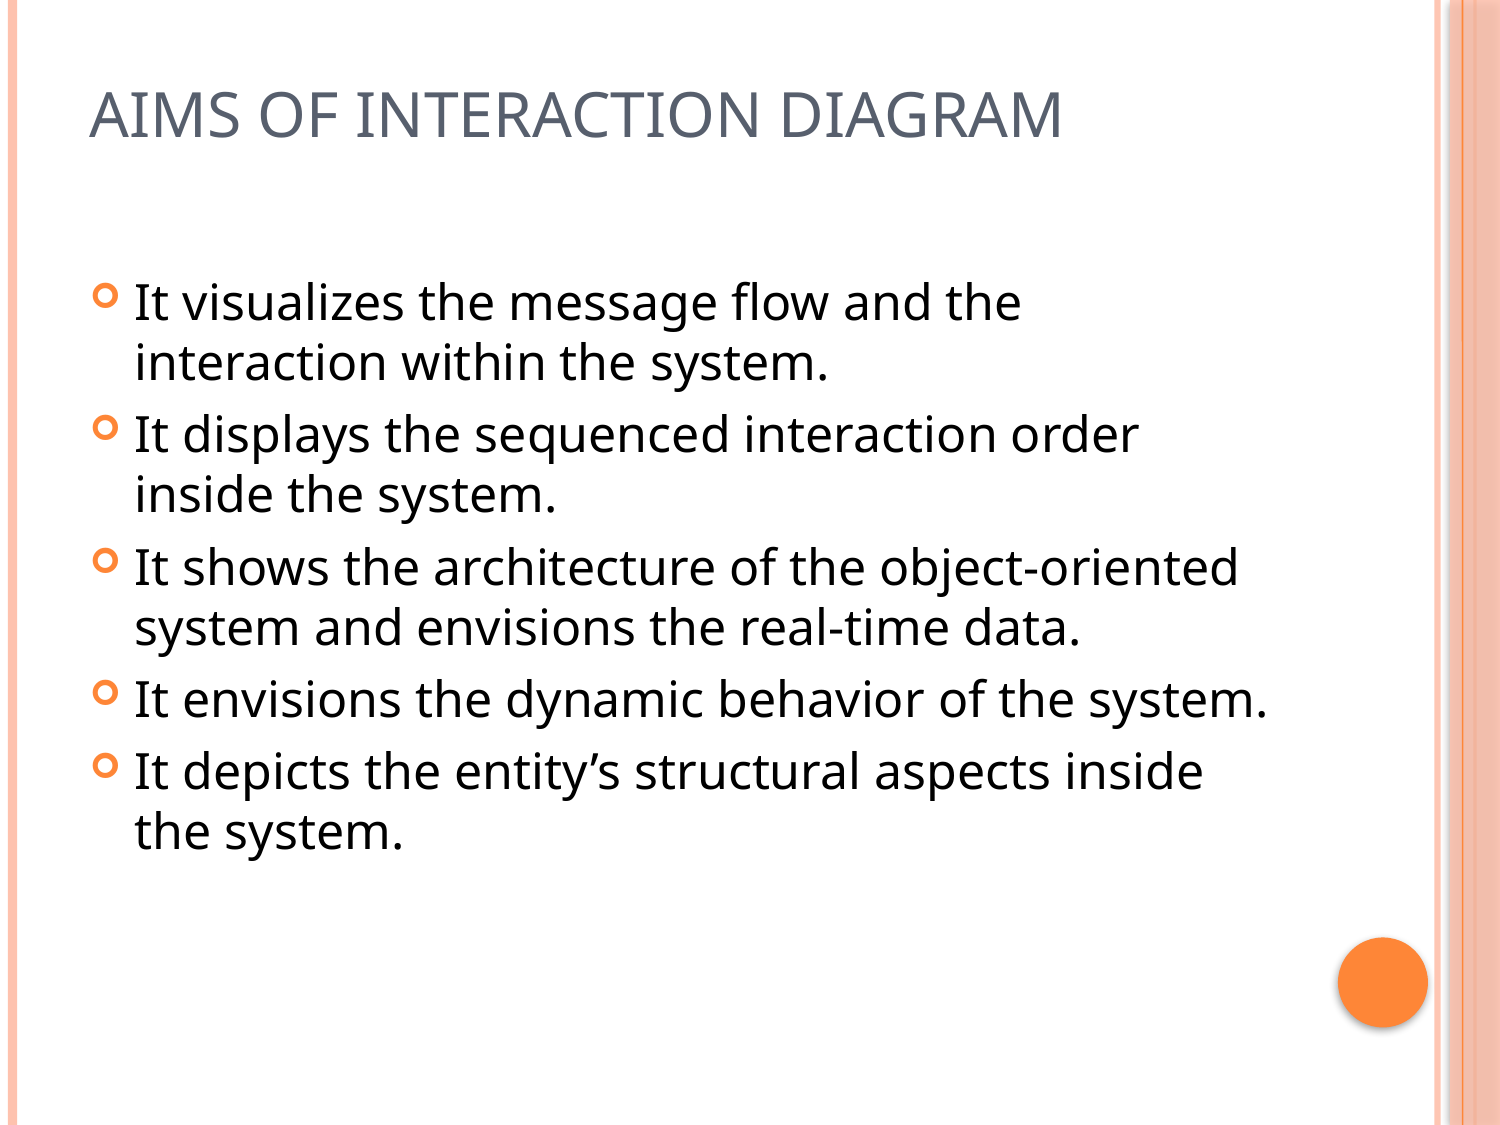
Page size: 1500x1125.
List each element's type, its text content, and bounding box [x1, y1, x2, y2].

list It visualizes the message flow and the interaction within the system. It displays the sequenced interaction order inside the system. It shows the architecture of the object-oriented system and envisions the real-time data. It envisions the dynamic behavior of the system. It depicts the entity’s structural aspects inside the system. [75, 262, 1300, 1062]
title Aims of Interaction Diagram [75, 45, 1300, 233]
